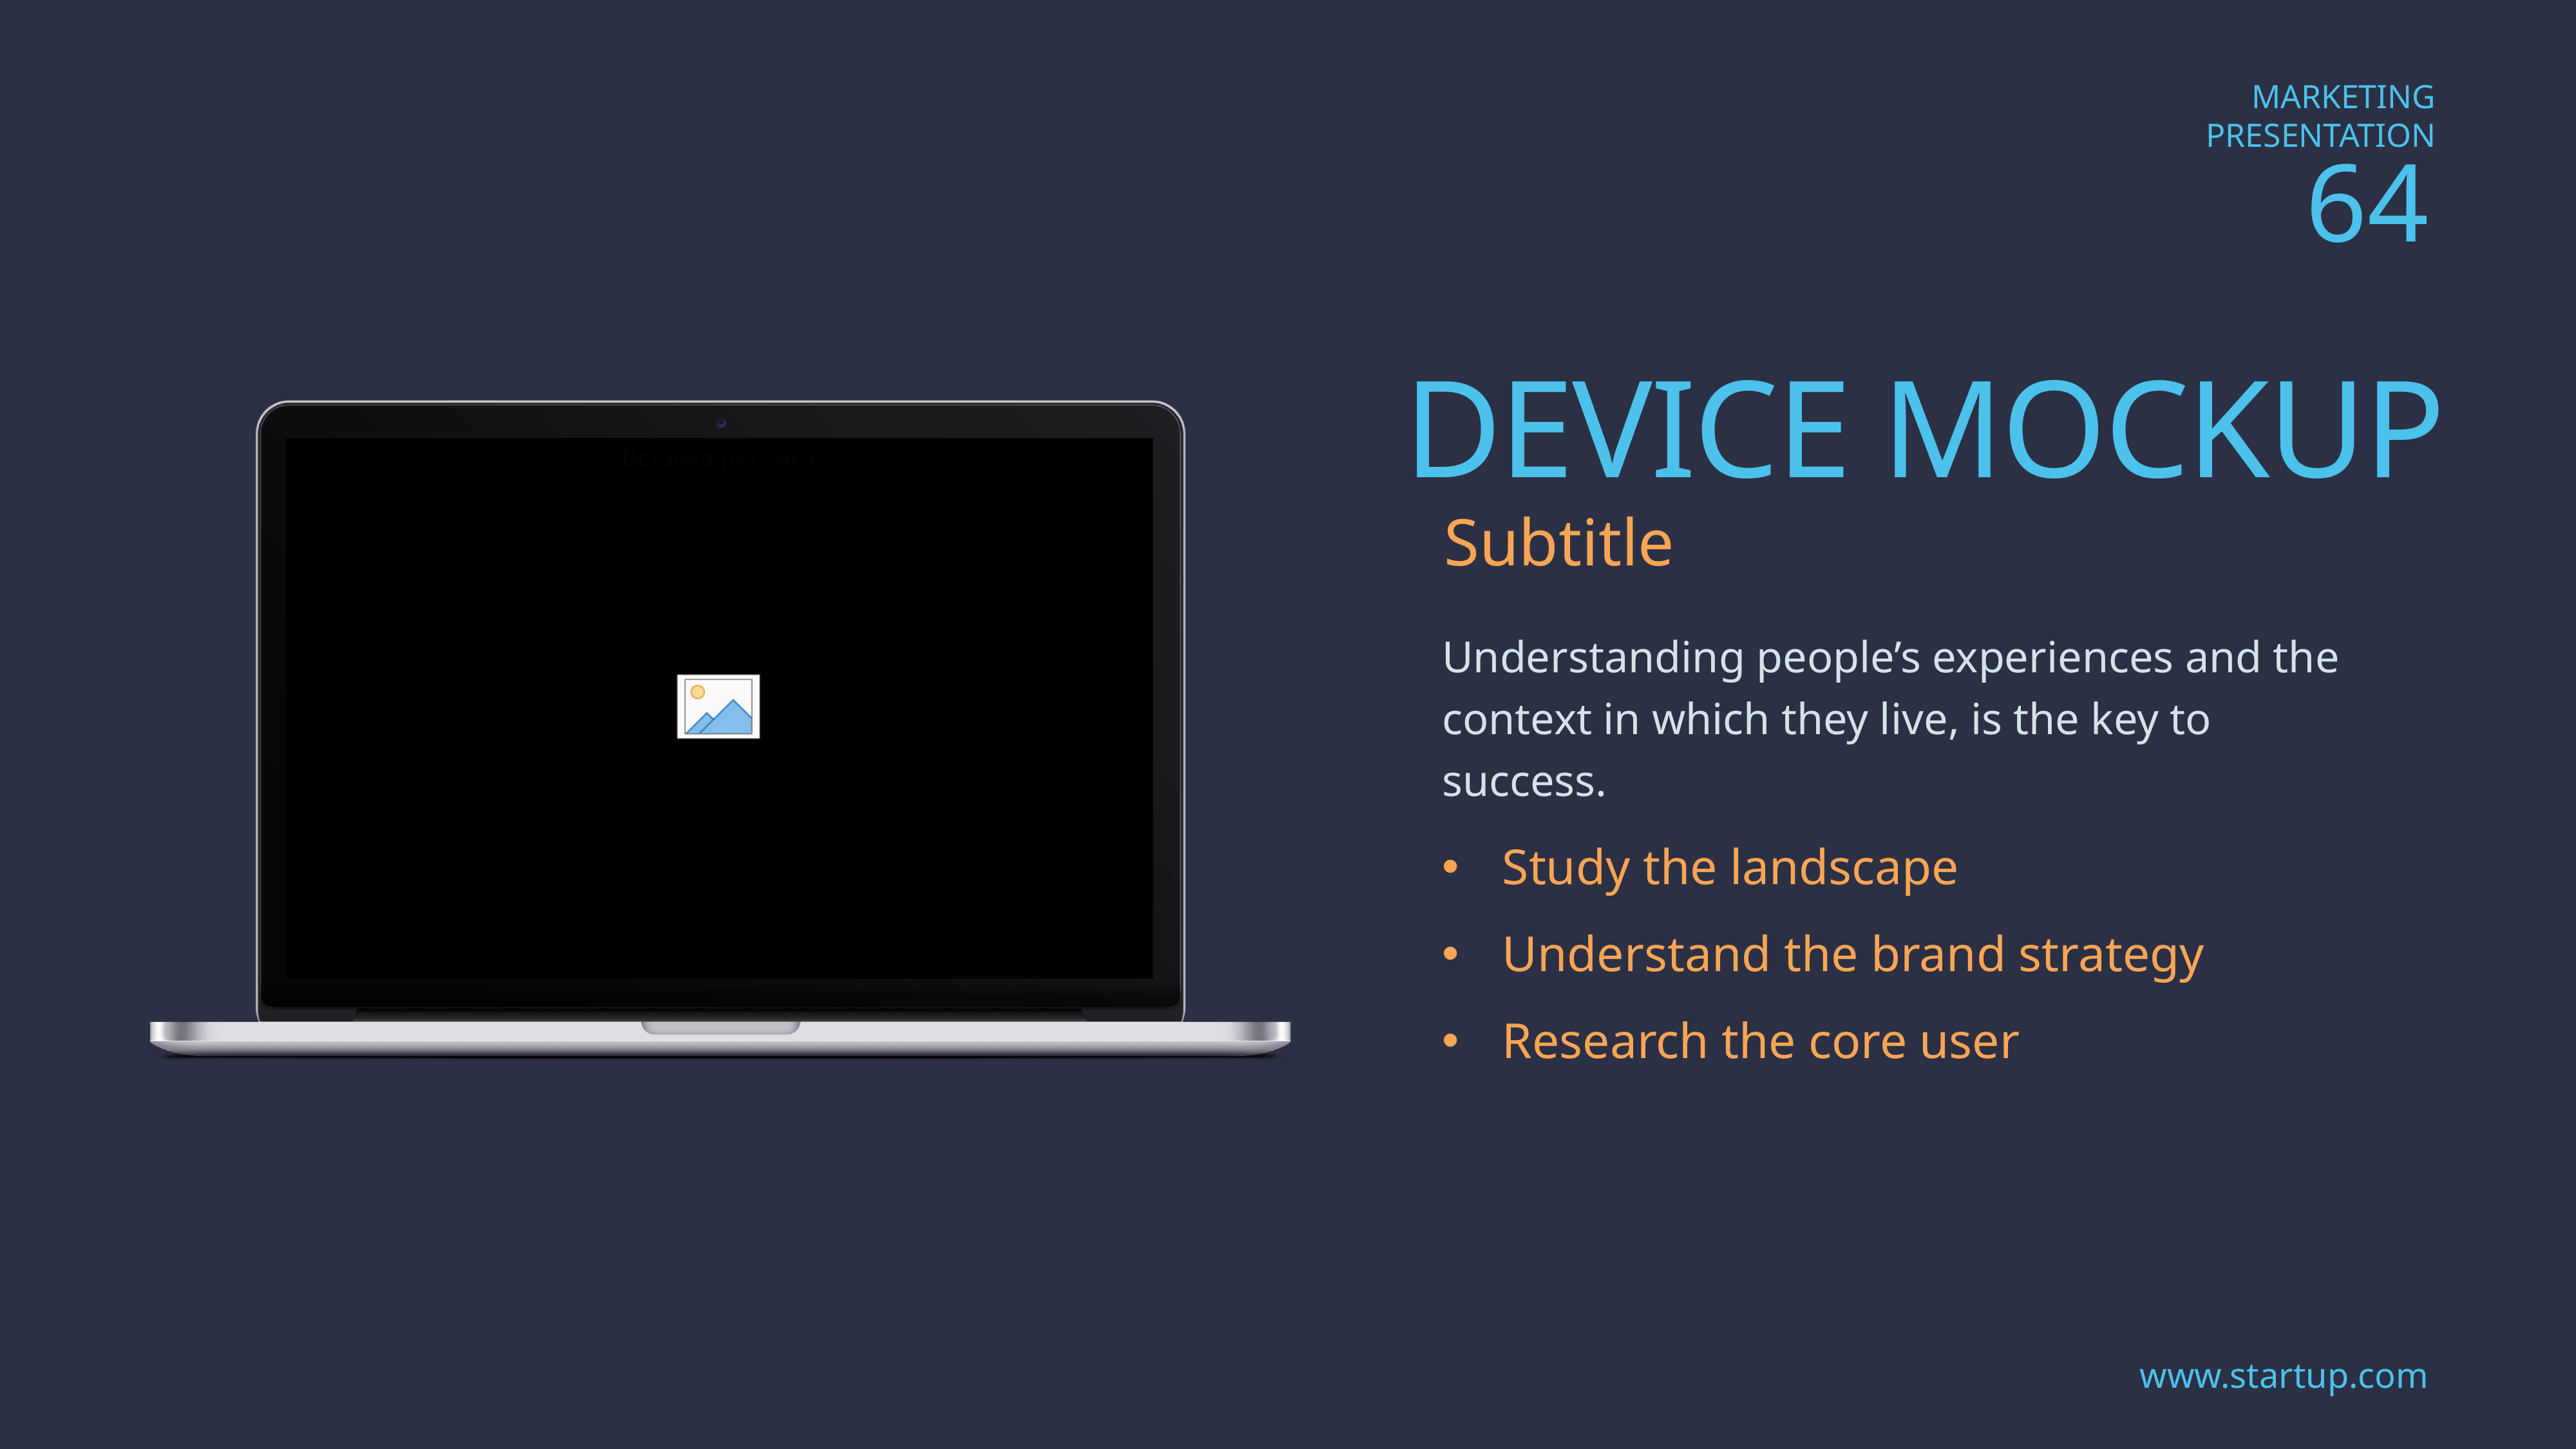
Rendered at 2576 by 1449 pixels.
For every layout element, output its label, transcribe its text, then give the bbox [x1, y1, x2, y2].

text_box DEVICE MOCKUP [1403, 343, 2446, 505]
text_box Study the landscape Understand the brand strategy Research the core user [1442, 808, 2429, 1069]
text_box Understanding people’s experiences and the context in which they live, is the key to success. [1442, 620, 2357, 805]
text_box Subtitle [1444, 505, 1675, 579]
picture [141, 386, 1302, 1070]
